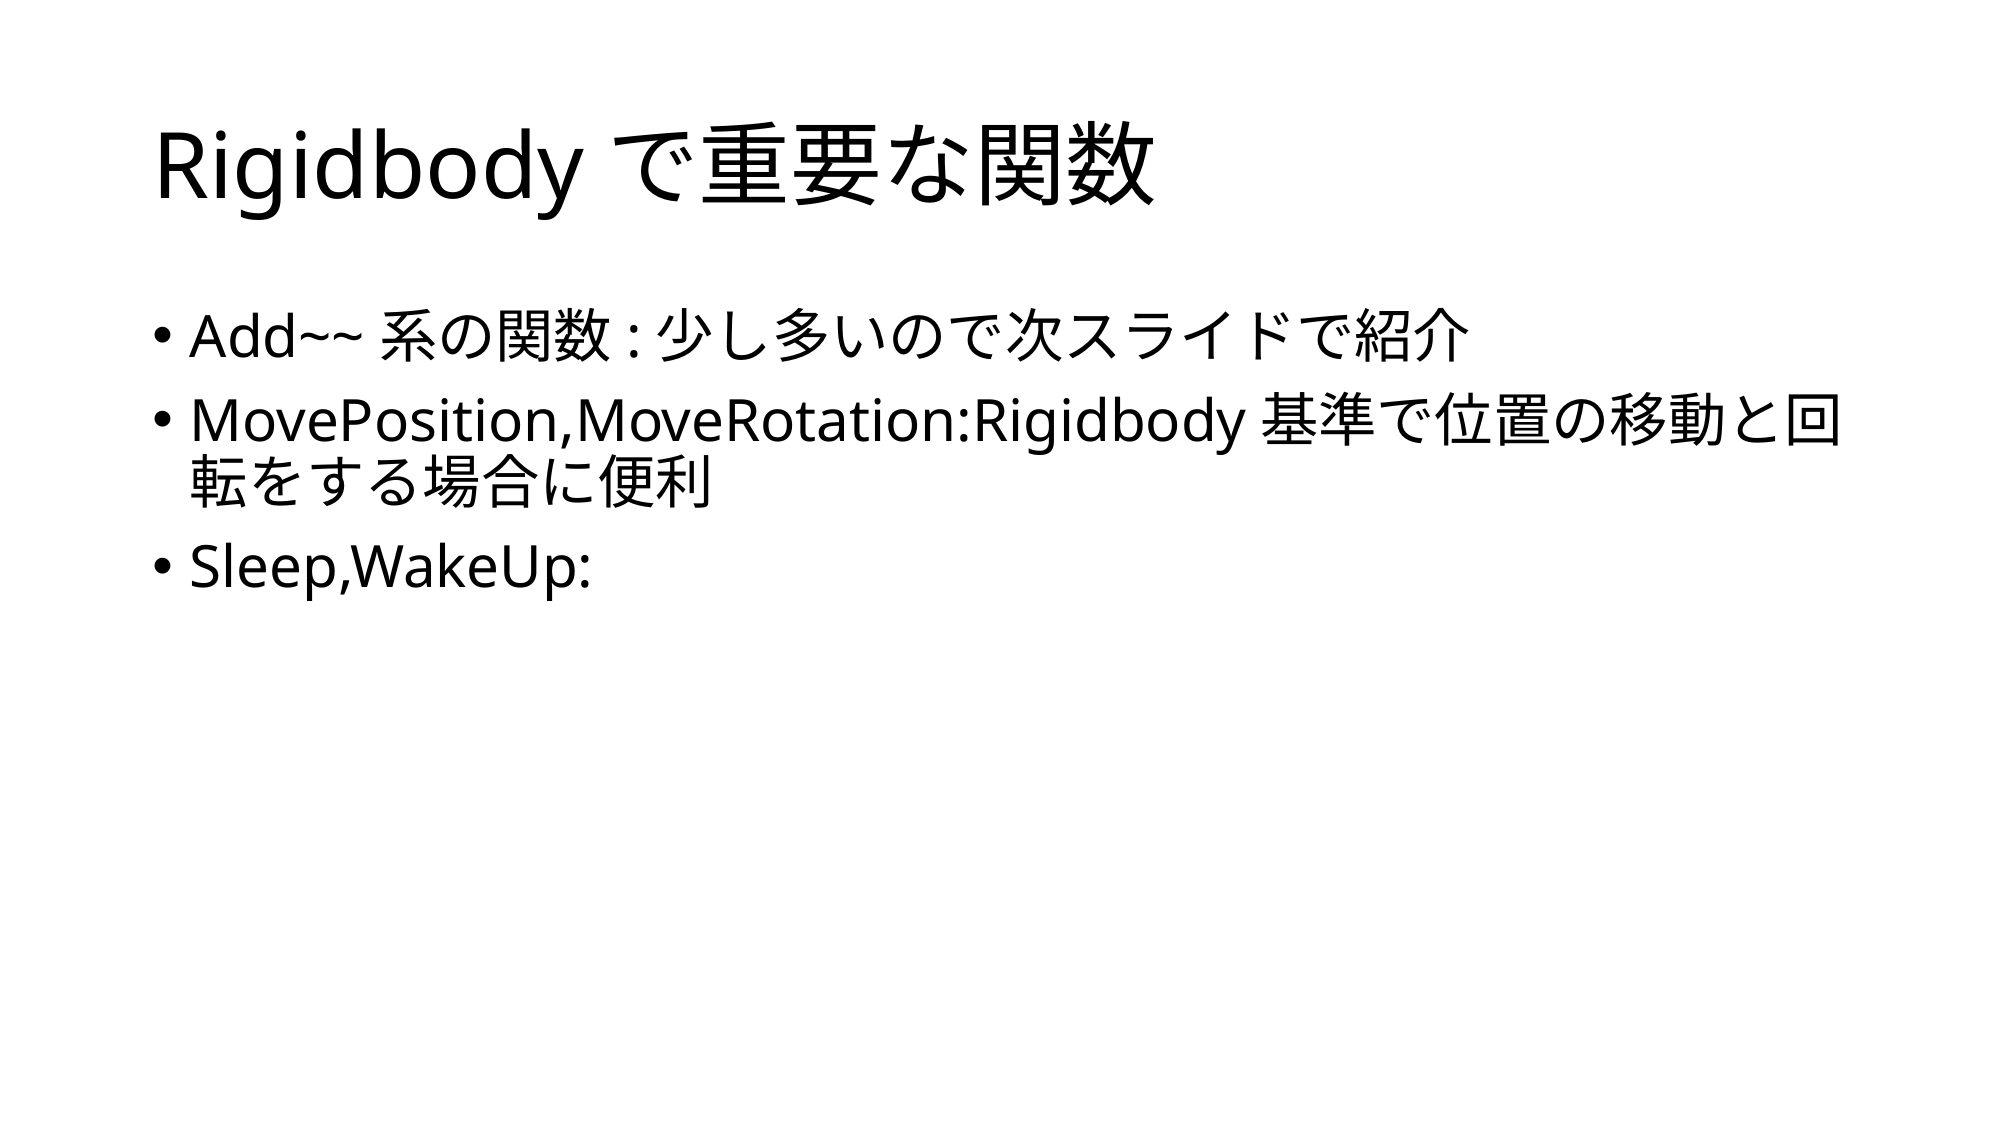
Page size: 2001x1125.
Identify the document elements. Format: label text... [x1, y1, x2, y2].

title Rigidbodyで重要な関数 [137, 59, 1863, 278]
list Add~~系の関数:少し多いので次スライドで紹介 MovePosition,MoveRotation:Rigidbody基準で位置の移動と回転をする場合に便利 Sleep,WakeUp: [137, 299, 1863, 1014]
